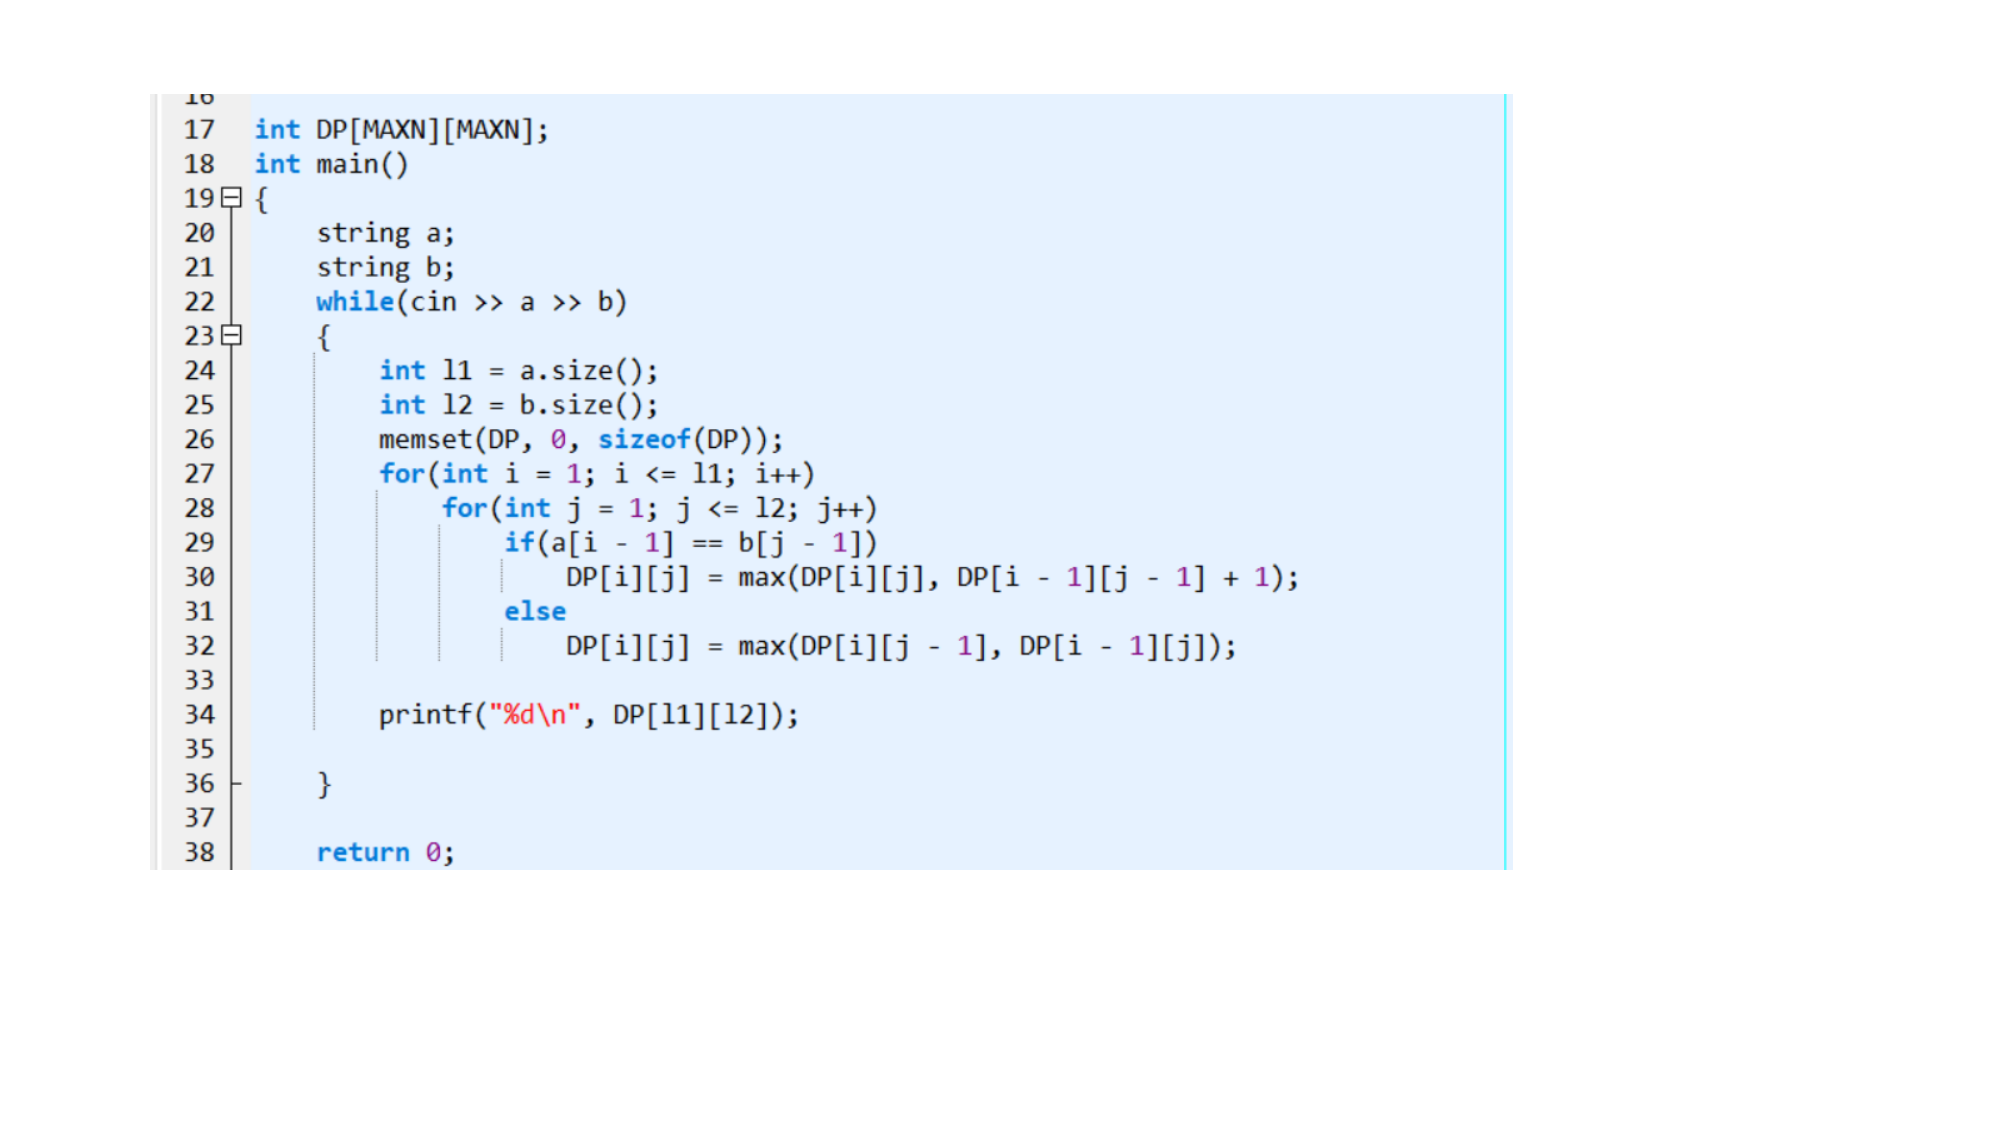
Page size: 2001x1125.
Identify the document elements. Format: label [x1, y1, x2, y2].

picture [150, 94, 1513, 870]
